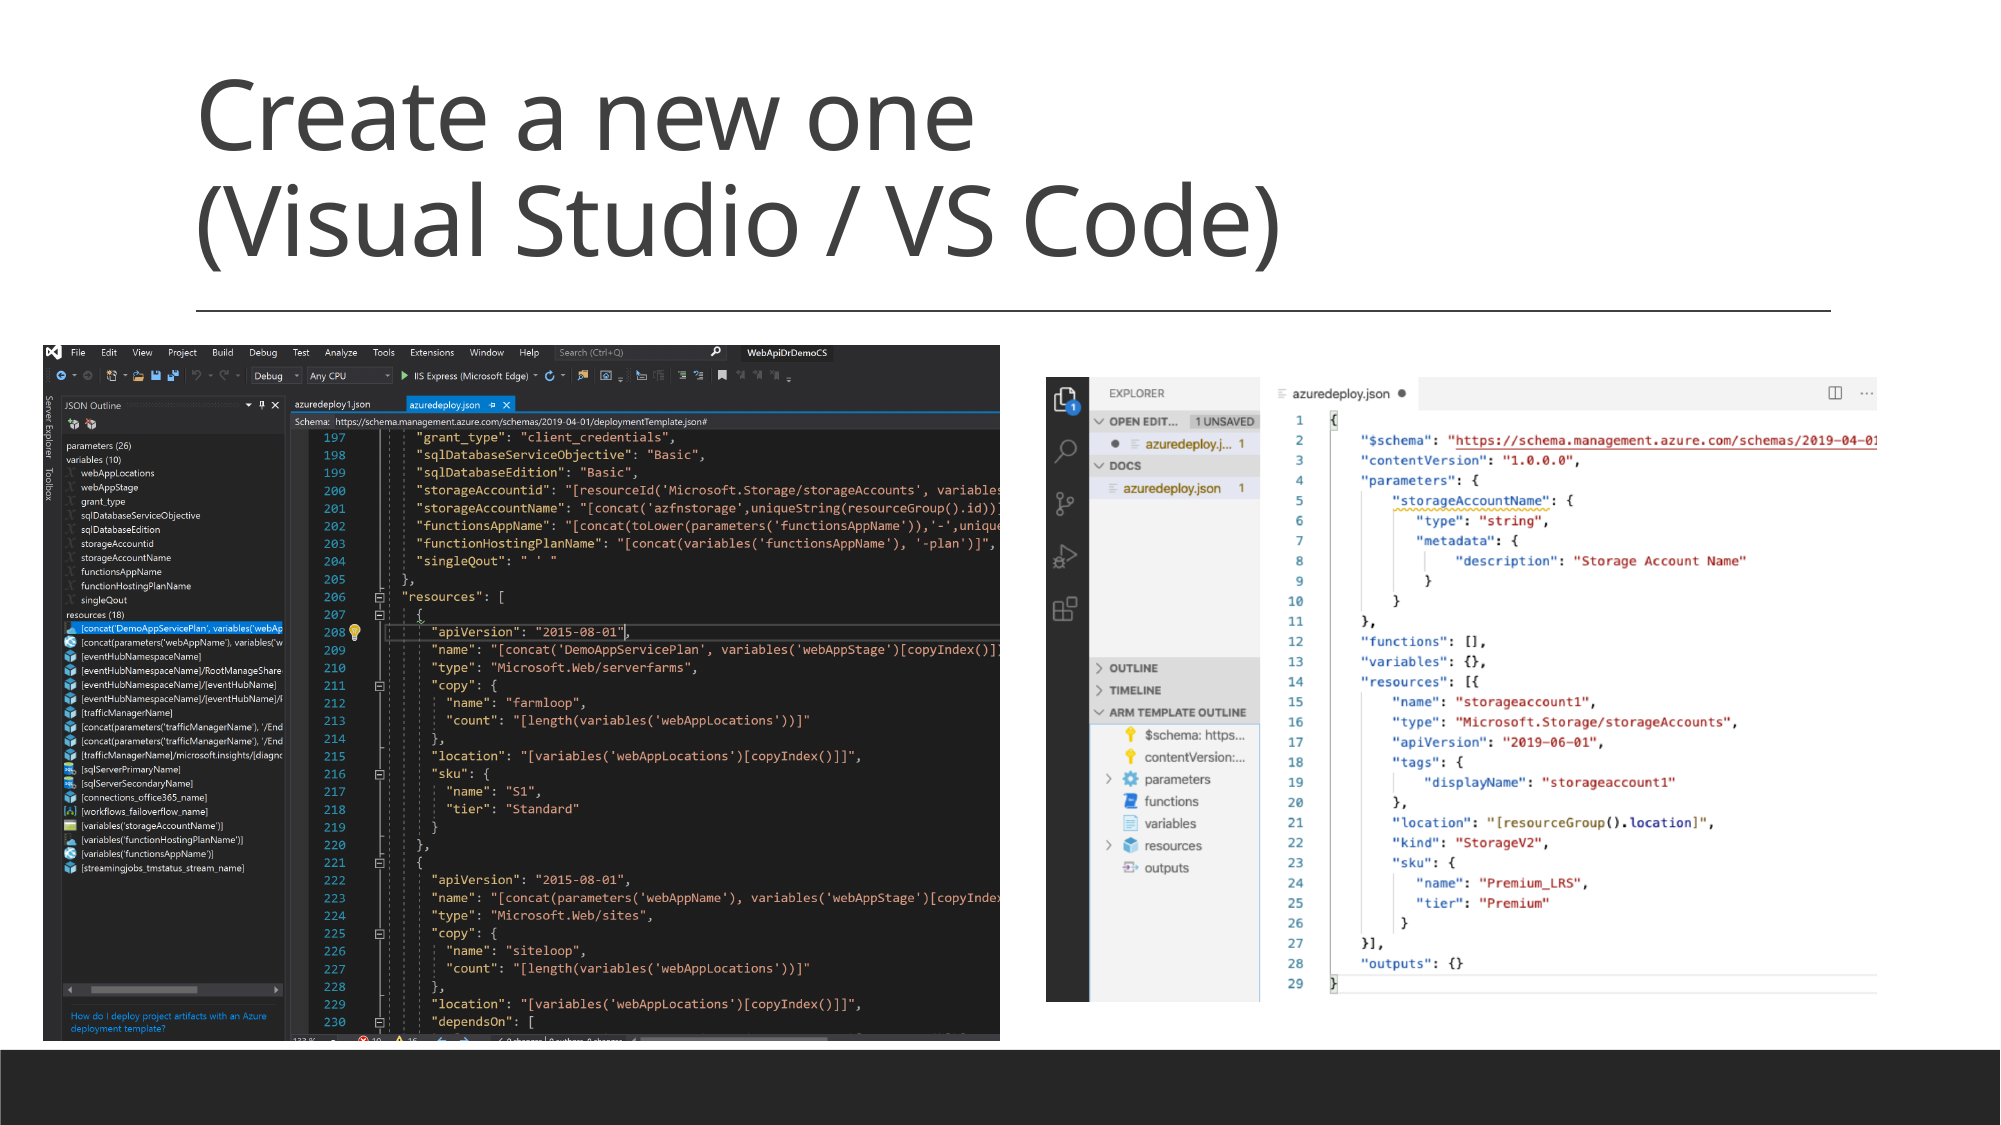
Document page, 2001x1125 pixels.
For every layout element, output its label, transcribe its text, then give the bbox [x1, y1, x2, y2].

title Create a new one (Visual Studio / VS Code) [180, 47, 1830, 285]
picture [1045, 377, 1878, 1003]
picture [42, 345, 1001, 1042]
